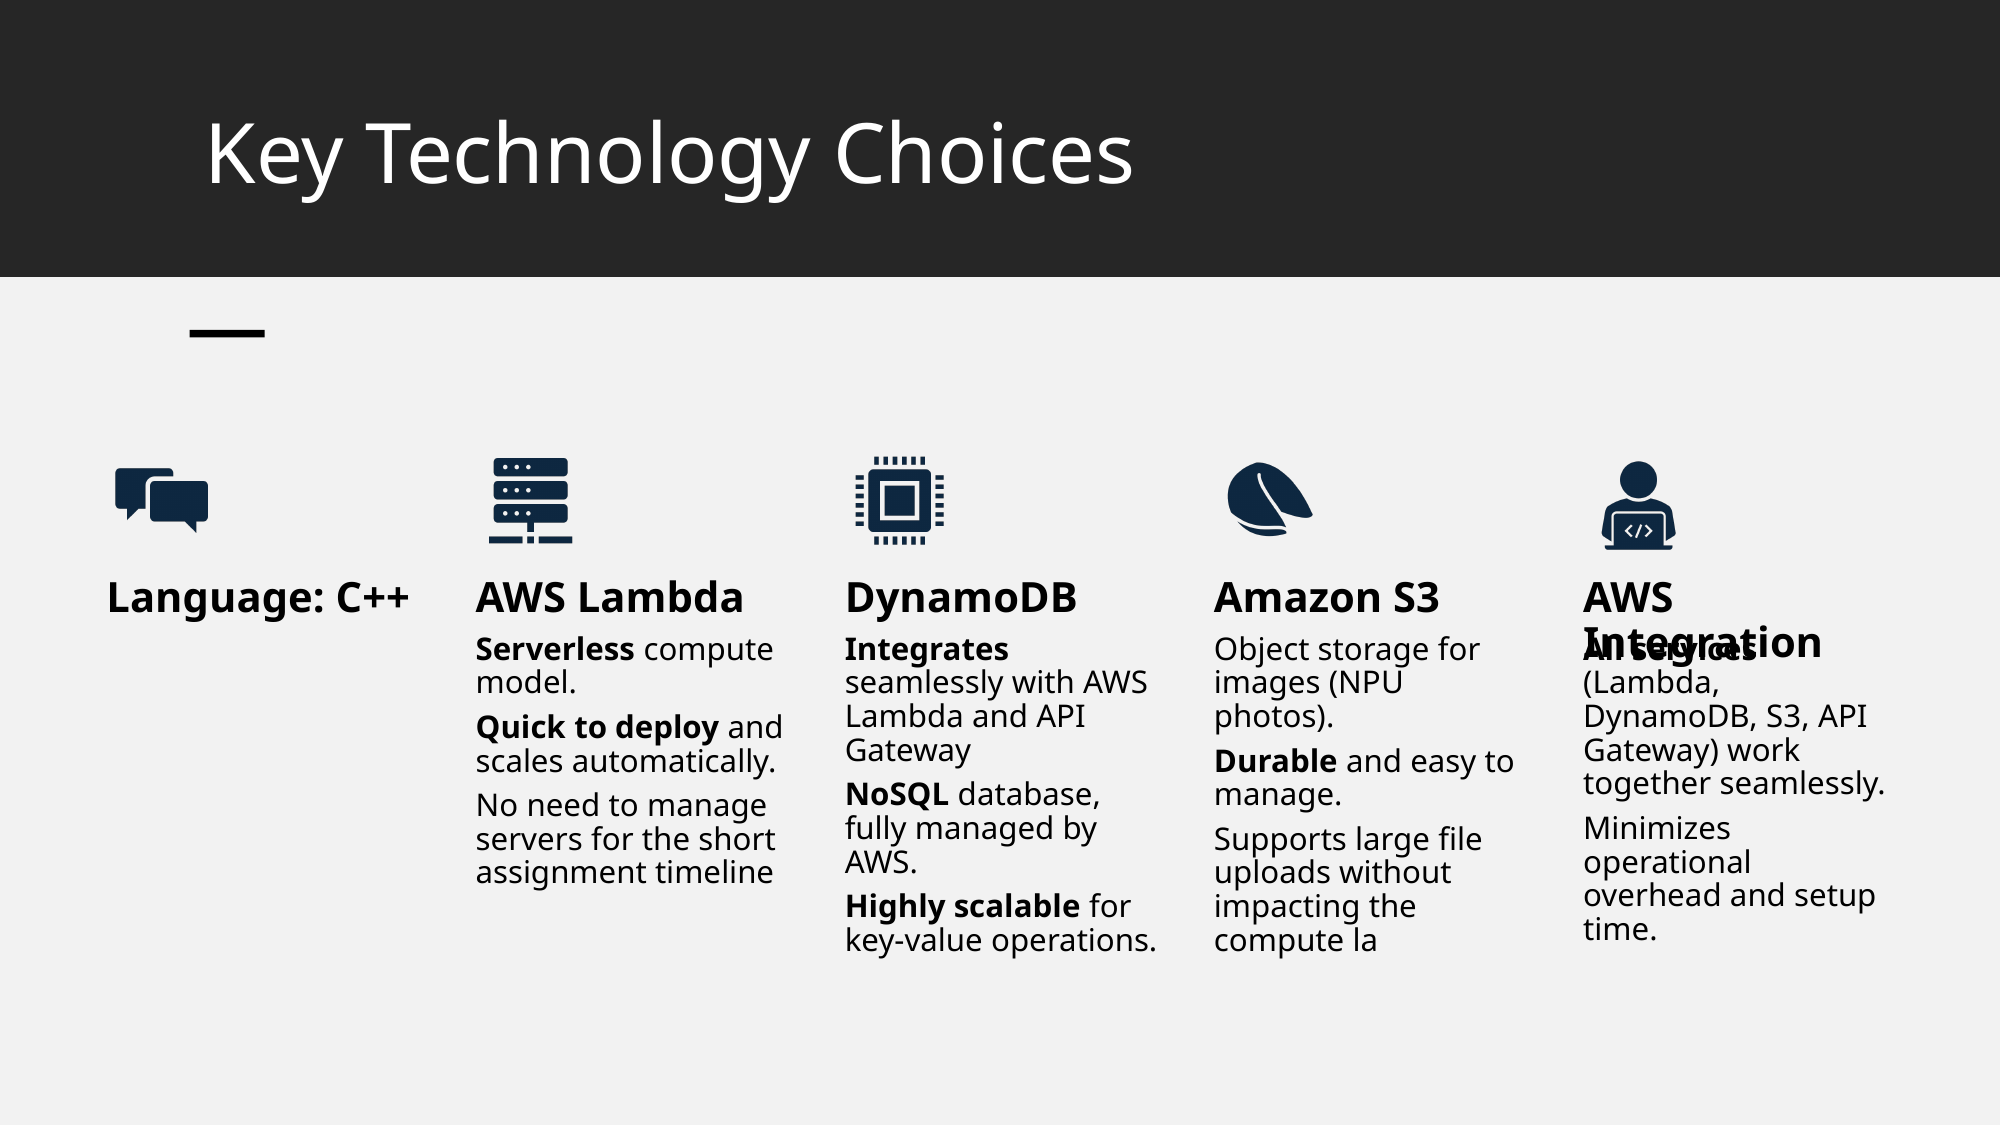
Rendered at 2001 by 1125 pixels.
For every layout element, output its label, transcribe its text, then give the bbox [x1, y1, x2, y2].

text_box [0, 275, 2000, 1125]
text_box [188, 328, 266, 339]
title Key Technology Choices [189, 104, 1812, 253]
text_box [0, 0, 2000, 275]
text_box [105, 346, 1899, 1035]
